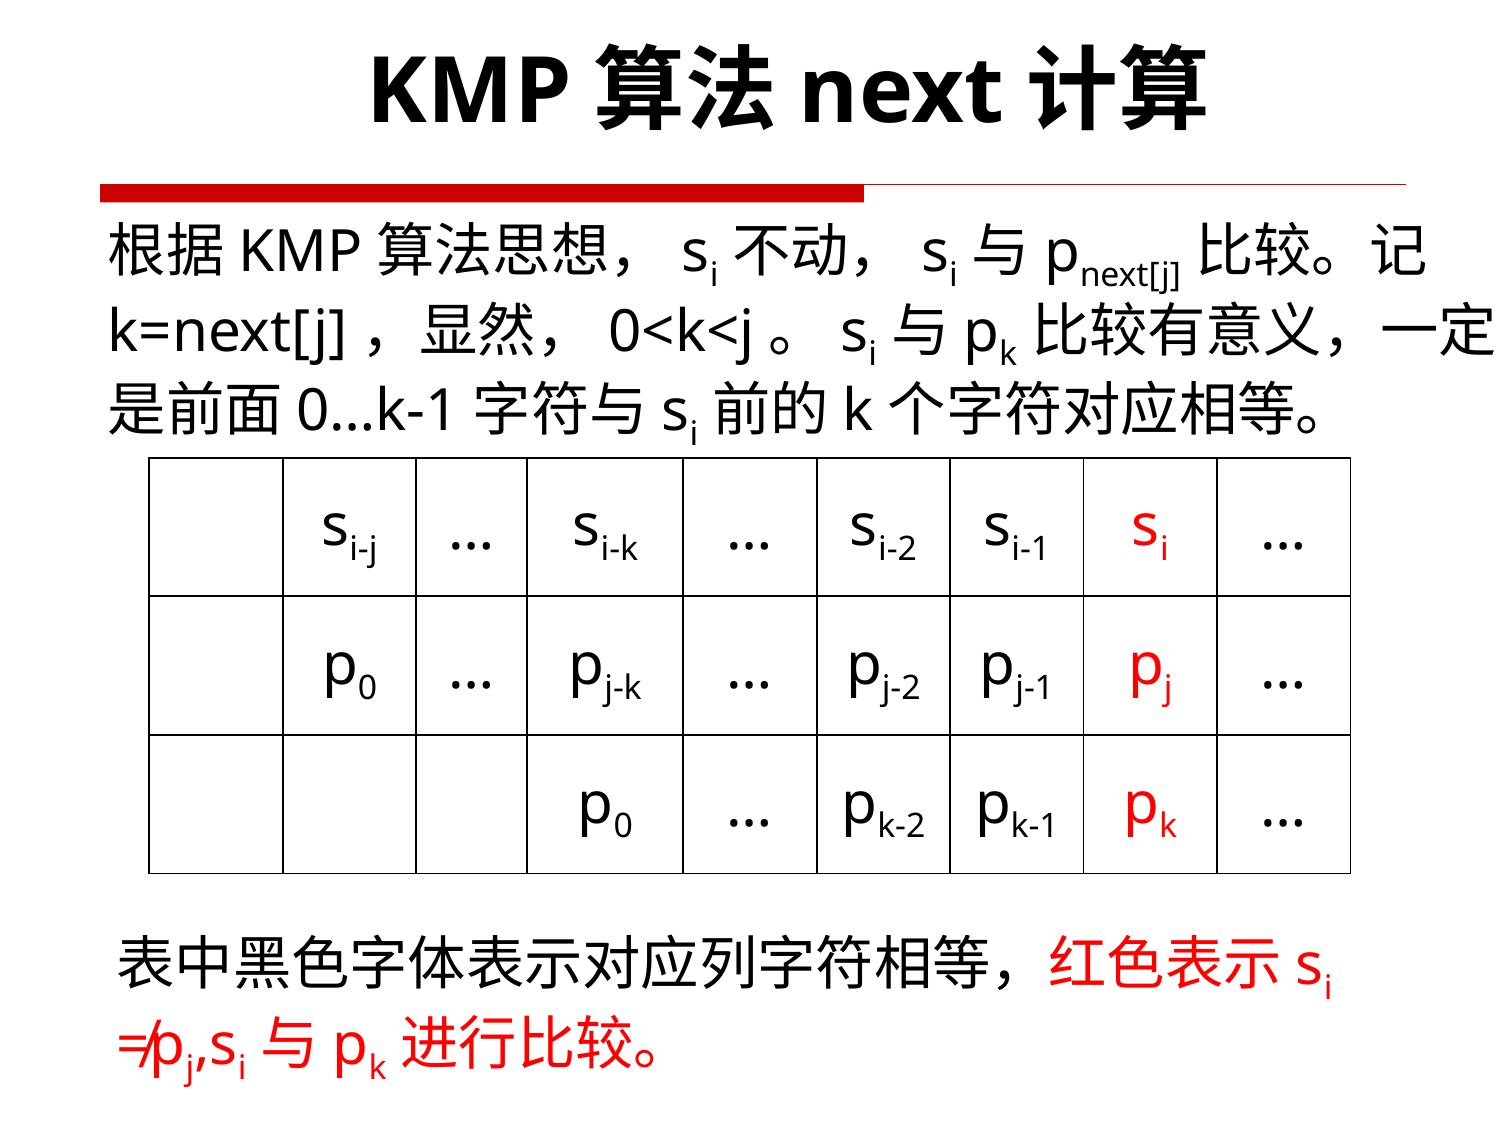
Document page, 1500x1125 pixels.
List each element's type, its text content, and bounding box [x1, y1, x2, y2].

text_box KMP算法next计算 [94, 23, 1482, 149]
table_cell p0 [284, 597, 415, 734]
table_header si-k [528, 459, 682, 595]
table_cell [284, 736, 415, 873]
table_header si-1 [951, 459, 1083, 595]
table_header si [1084, 459, 1216, 595]
table_header … [1218, 459, 1350, 595]
table_cell pk-2 [818, 736, 949, 873]
table_header [150, 459, 282, 595]
text_box 根据KMP算法思想，si不动，si与pnext[j]比较。记k=next[j]，显然，0<k<j。si与pk比较有意义，一定是前面0…k-1字符与si前的k个字符对应相等。 [93, 205, 1500, 412]
table_cell pj-k [528, 597, 682, 734]
table_header si-2 [818, 459, 949, 595]
table_cell … [684, 597, 816, 734]
table_header … [684, 459, 816, 595]
table_cell … [1218, 597, 1350, 734]
table_cell [417, 736, 526, 873]
table_cell [150, 597, 282, 734]
table_cell pk [1084, 736, 1216, 873]
table_cell pj-1 [951, 597, 1083, 734]
table_header si-j [284, 459, 415, 595]
table_cell pj-2 [818, 597, 949, 734]
text_box 表中黑色字体表示对应列字符相等，红色表示si ≠pj,si与pk进行比较。 [101, 919, 1402, 1094]
table_cell pj [1084, 597, 1216, 734]
table_header … [417, 459, 526, 595]
table_cell … [417, 597, 526, 734]
table_cell p0 [528, 736, 682, 873]
table_cell … [1218, 736, 1350, 873]
table_cell … [684, 736, 816, 873]
table_cell pk-1 [951, 736, 1083, 873]
table_cell [150, 736, 282, 873]
